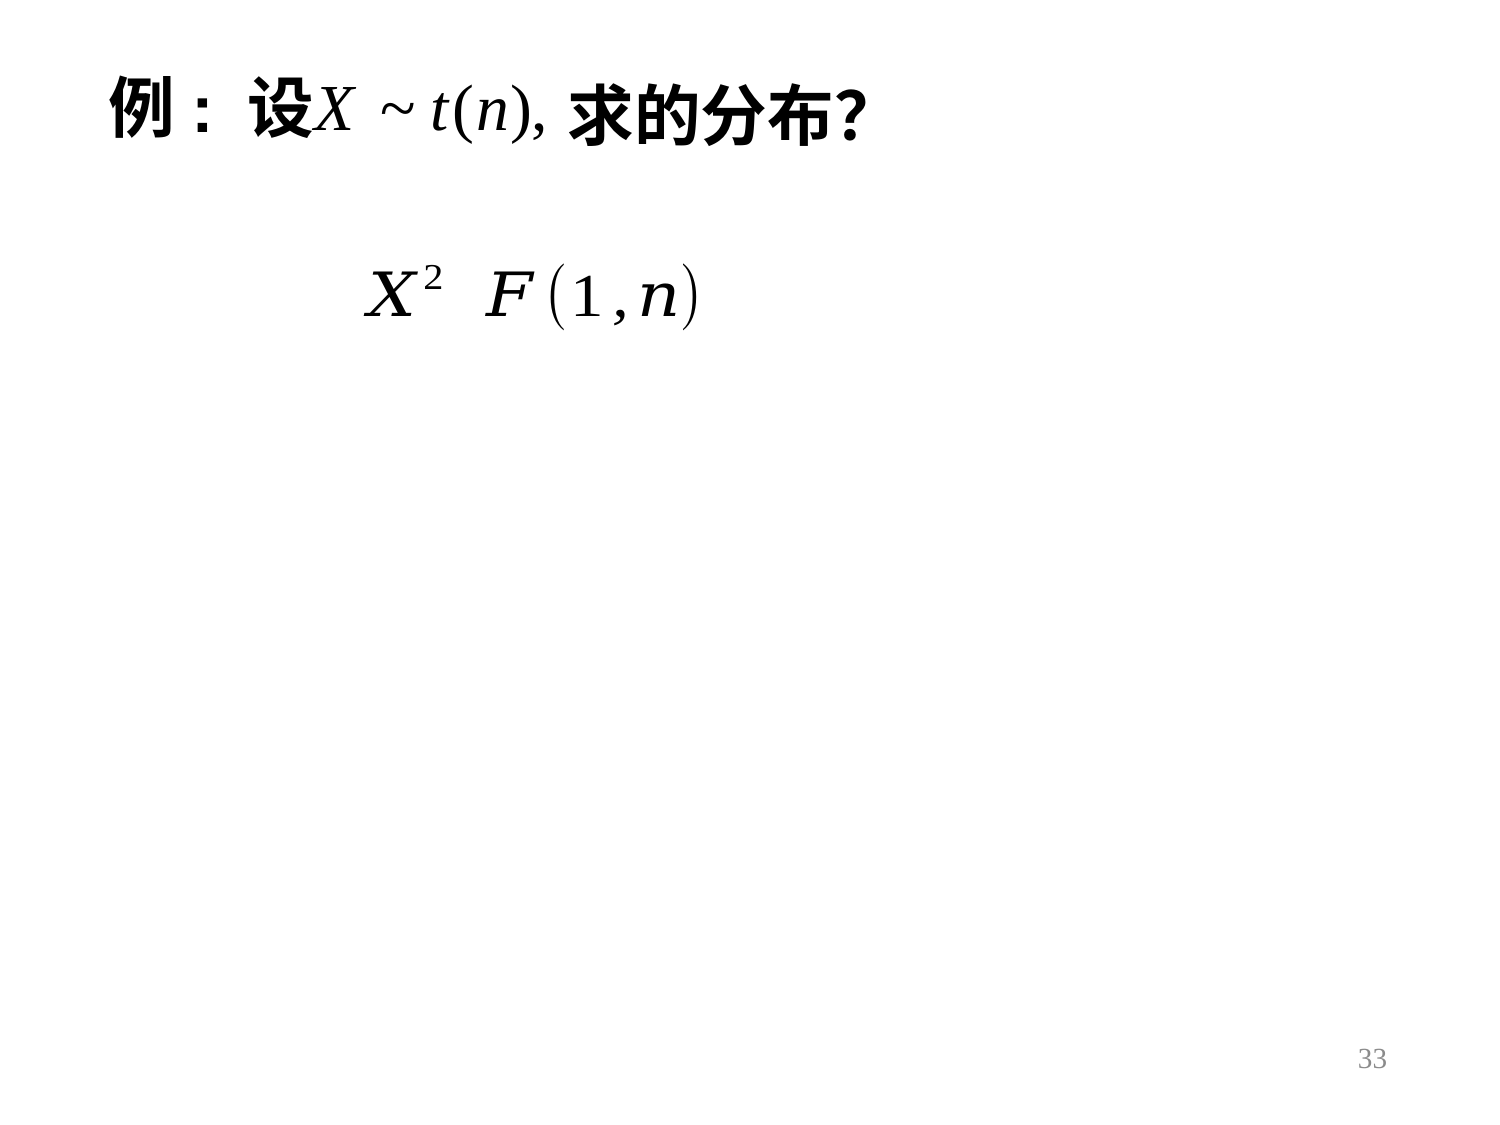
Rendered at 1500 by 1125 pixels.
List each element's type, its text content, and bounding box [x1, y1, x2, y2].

text_box 例: 设 [93, 58, 340, 154]
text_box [299, 70, 557, 158]
slide_number 33 [1089, 1019, 1403, 1095]
